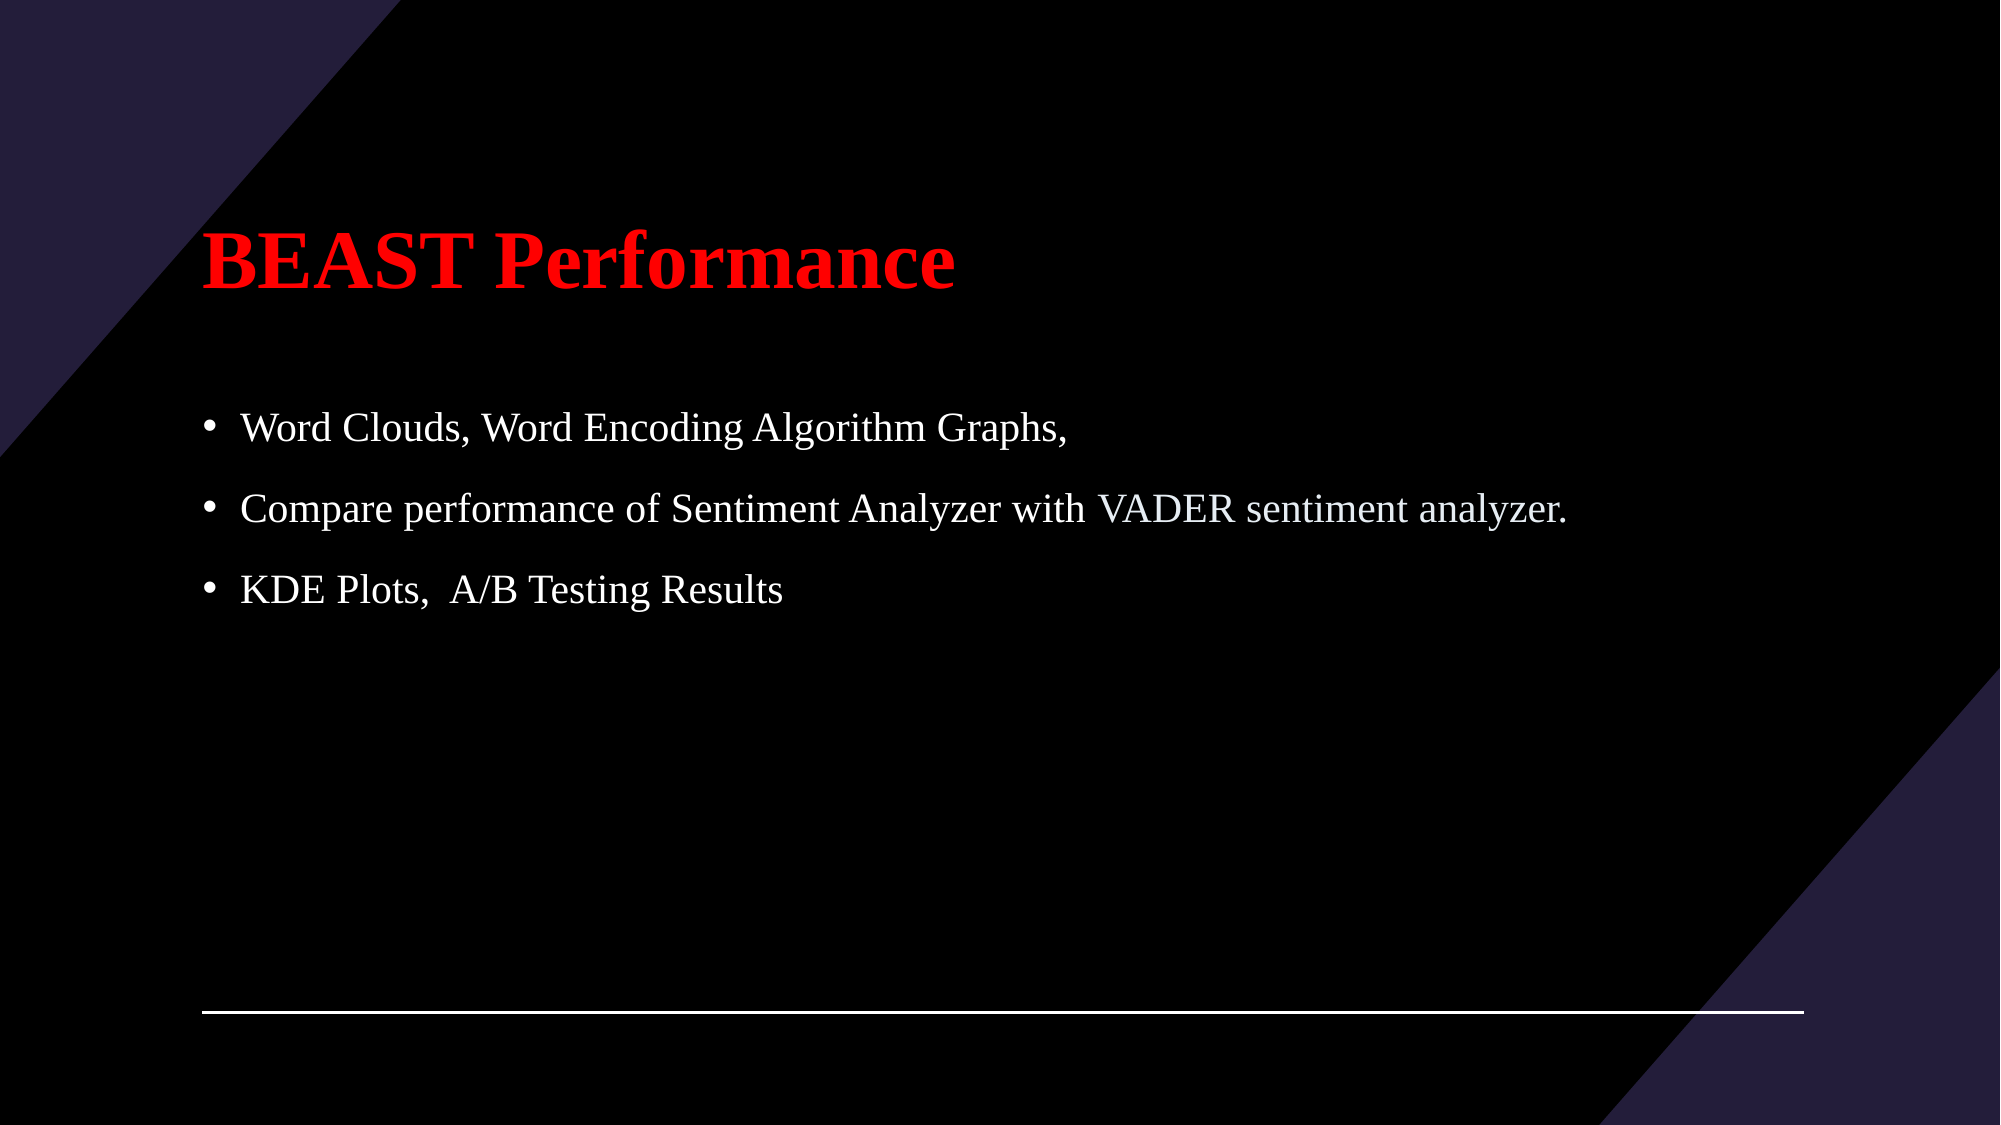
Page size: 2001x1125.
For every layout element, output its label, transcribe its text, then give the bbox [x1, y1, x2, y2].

list Word Clouds, Word Encoding Algorithm Graphs, Compare performance of Sentiment Analyzer with VADER sentiment analyzer. KDE Plots, A/B Testing Results [187, 382, 1813, 968]
title BEAST Performance [187, 143, 1813, 367]
